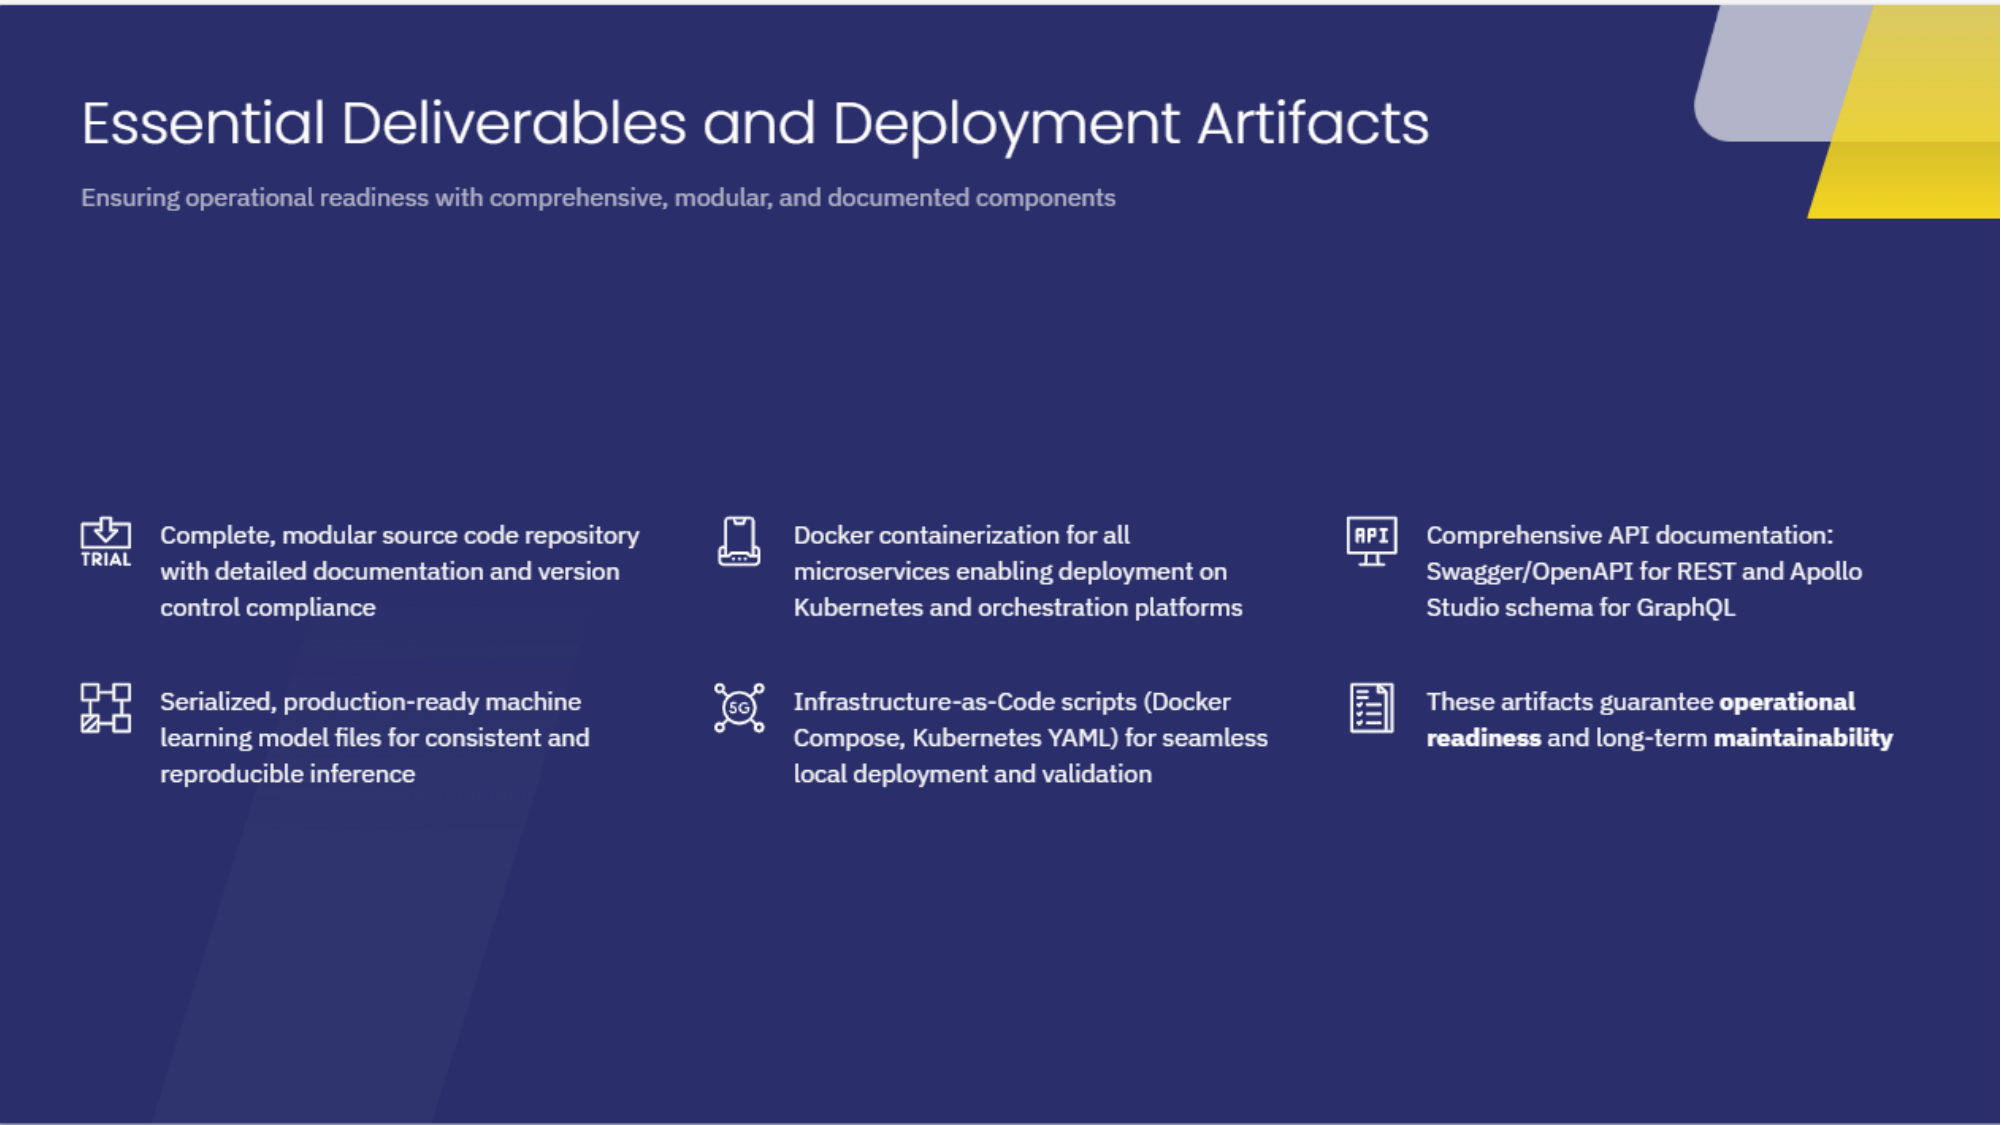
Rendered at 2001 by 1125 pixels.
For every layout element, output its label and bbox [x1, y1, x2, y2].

list [0, 0, 2000, 1125]
